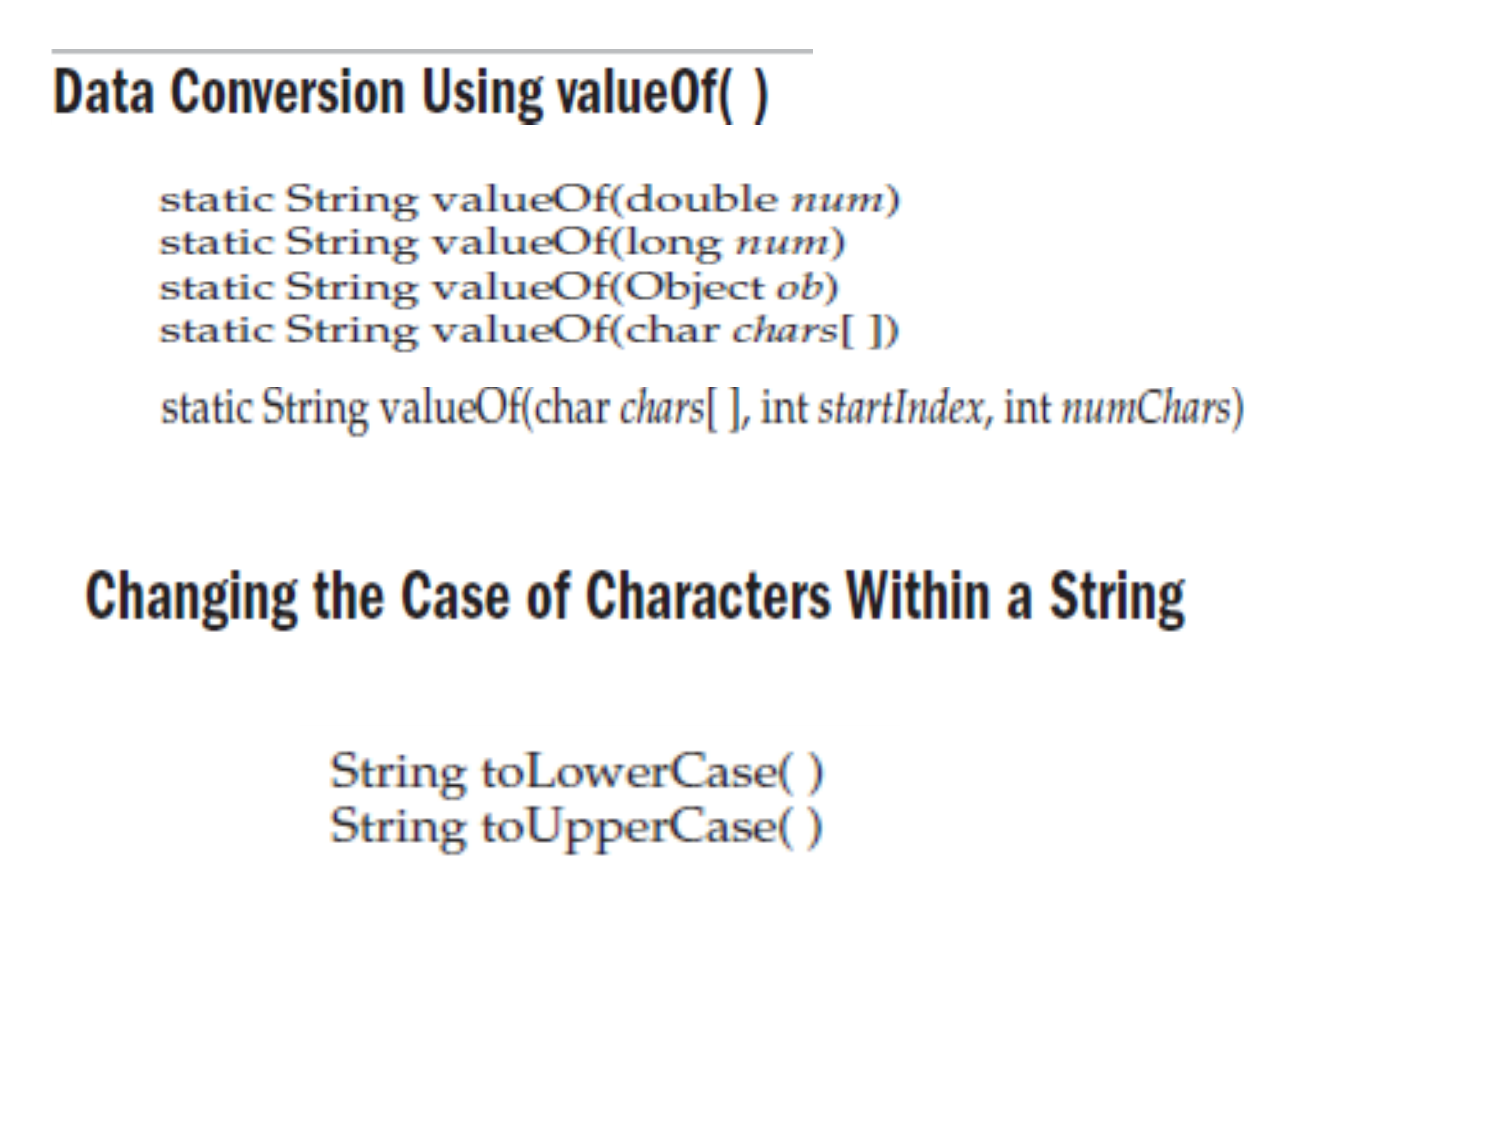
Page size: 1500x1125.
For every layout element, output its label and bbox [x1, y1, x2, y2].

picture [112, 162, 1307, 476]
picture [299, 724, 901, 876]
picture [74, 562, 1263, 638]
picture [49, 49, 813, 126]
